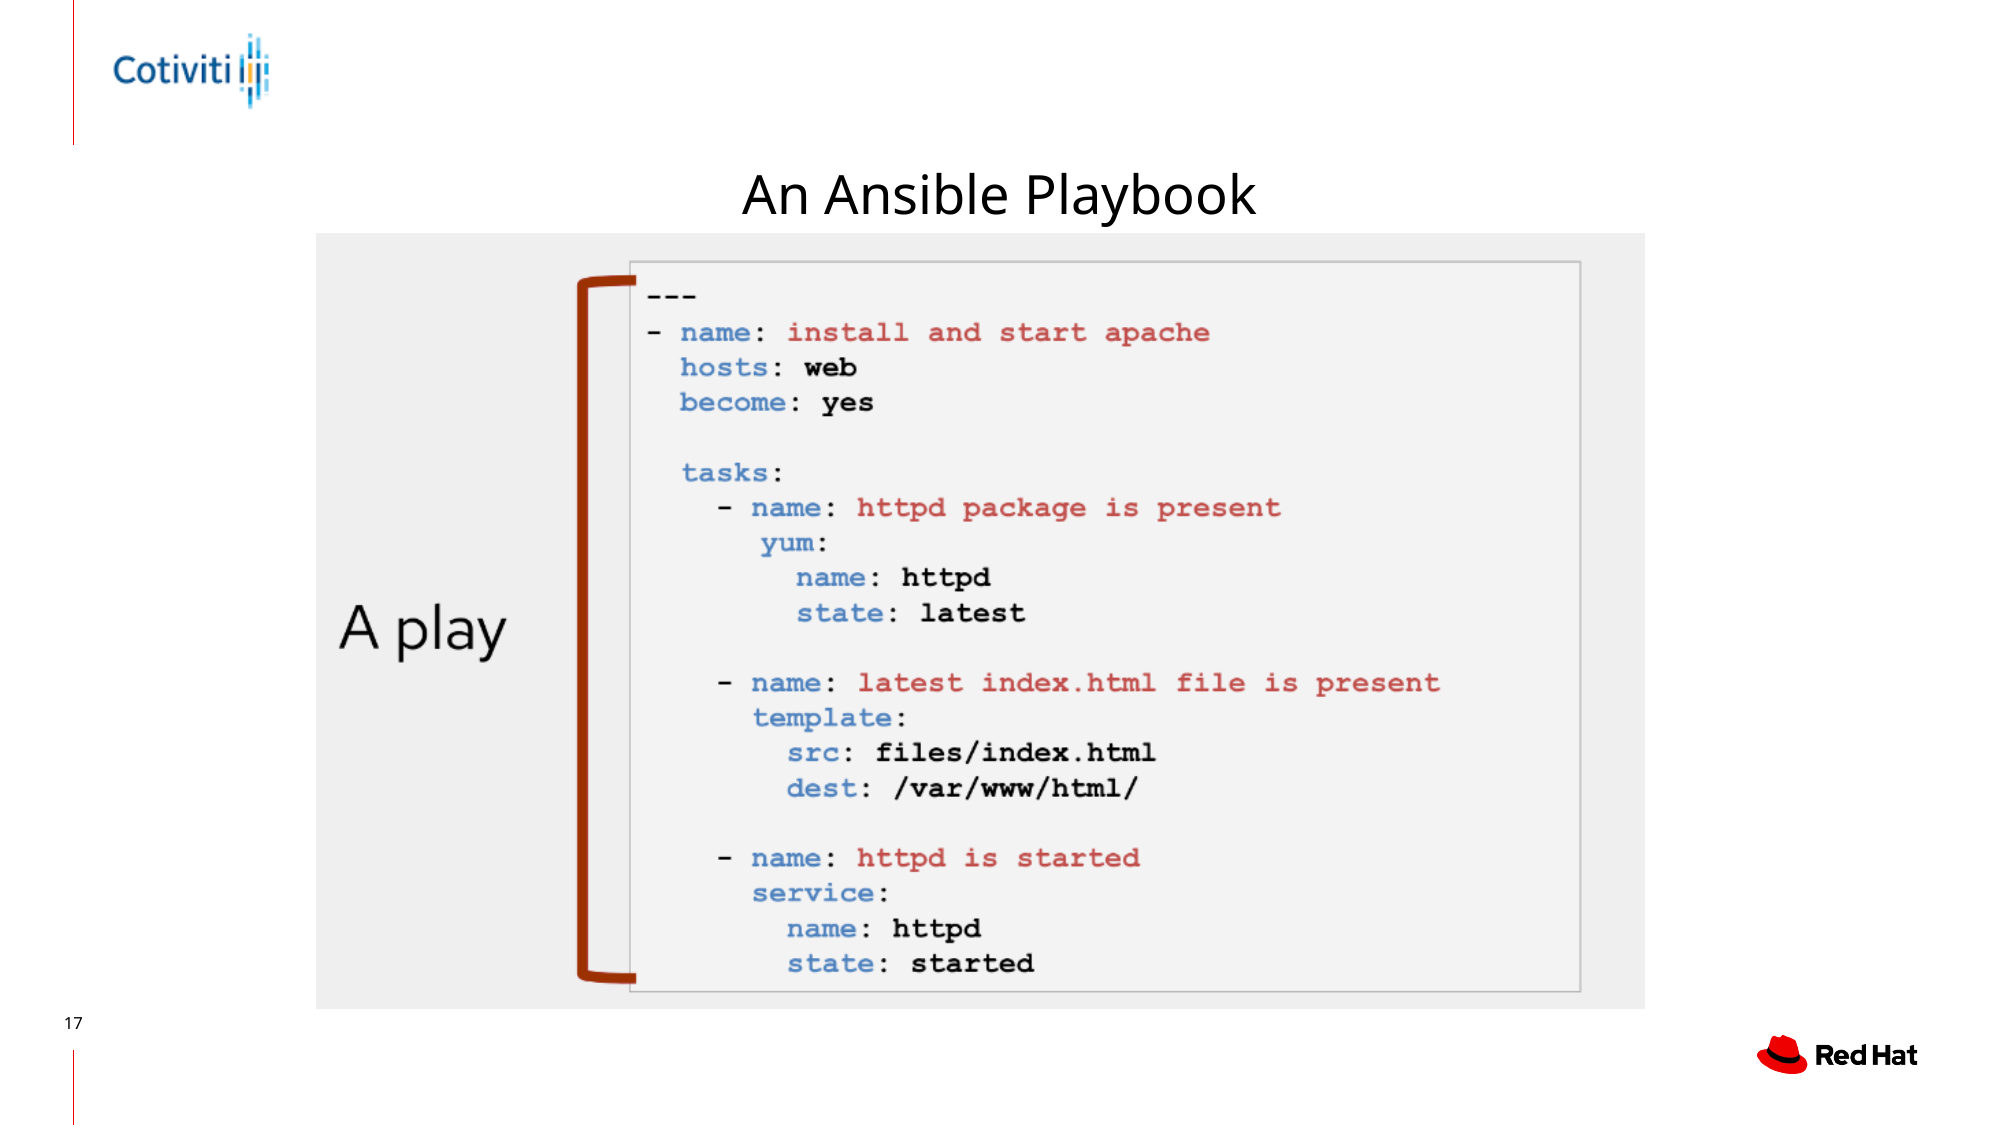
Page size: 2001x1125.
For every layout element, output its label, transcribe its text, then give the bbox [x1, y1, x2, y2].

slide_number ‹#› [13, 1012, 134, 1036]
picture [86, 0, 306, 141]
picture [316, 232, 1646, 1009]
picture [1757, 1035, 1918, 1074]
title An Ansible Playbook [287, 140, 1713, 300]
